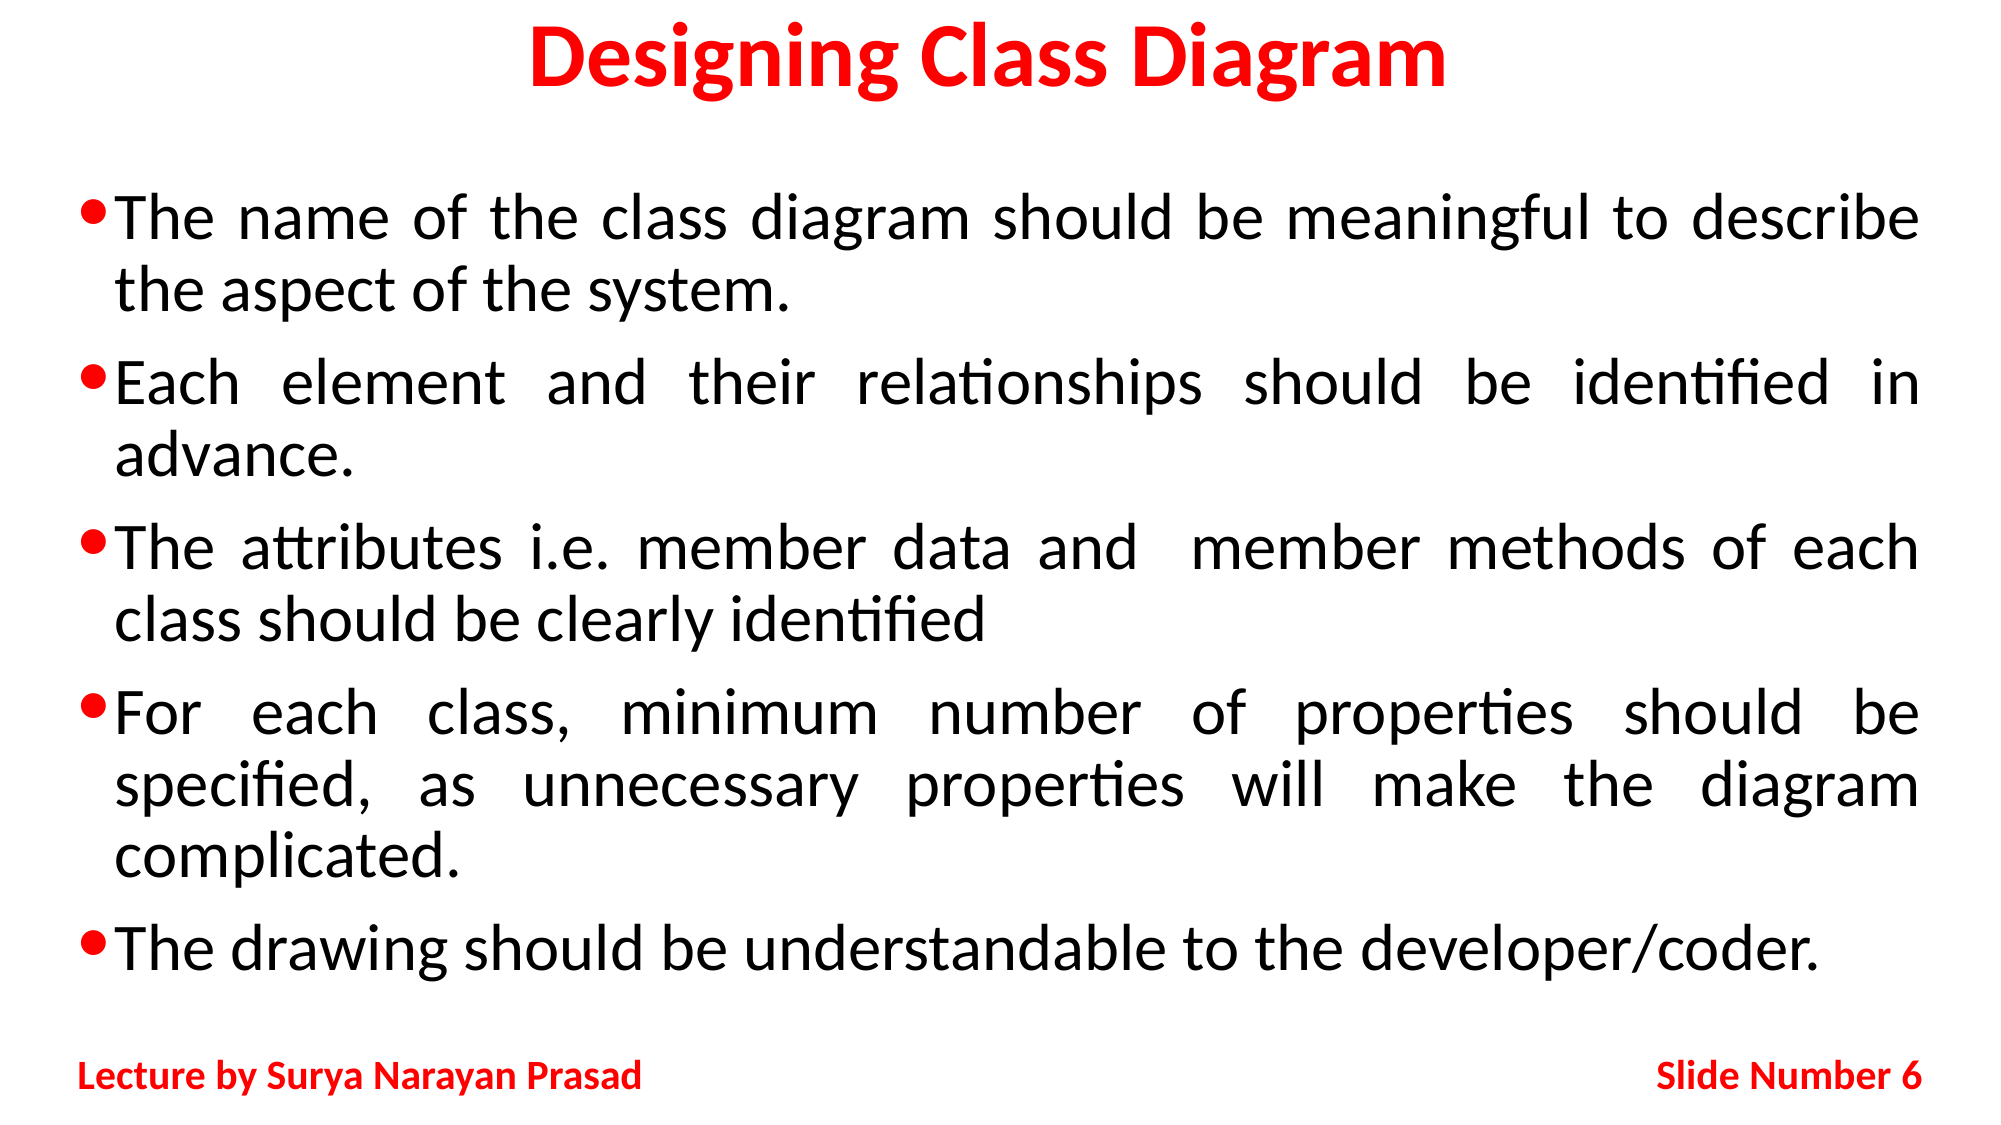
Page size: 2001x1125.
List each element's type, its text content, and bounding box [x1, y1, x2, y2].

footer Lecture by Surya Narayan Prasad [62, 1042, 688, 1103]
slide_number Slide Number 6 [1524, 1042, 1938, 1103]
list The name of the class diagram should be meaningful to describe the aspect of the system. Each element and their relationships should be identified in advance. The attributes i.e. member data and member methods of each class should be clearly identified For each class, minimum number of properties should be specified, as unnecessary properties will make the diagram complicated. The drawing should be understandable to the developer/coder. [62, 174, 1938, 1000]
title Designing Class Diagram [0, 0, 2000, 125]
